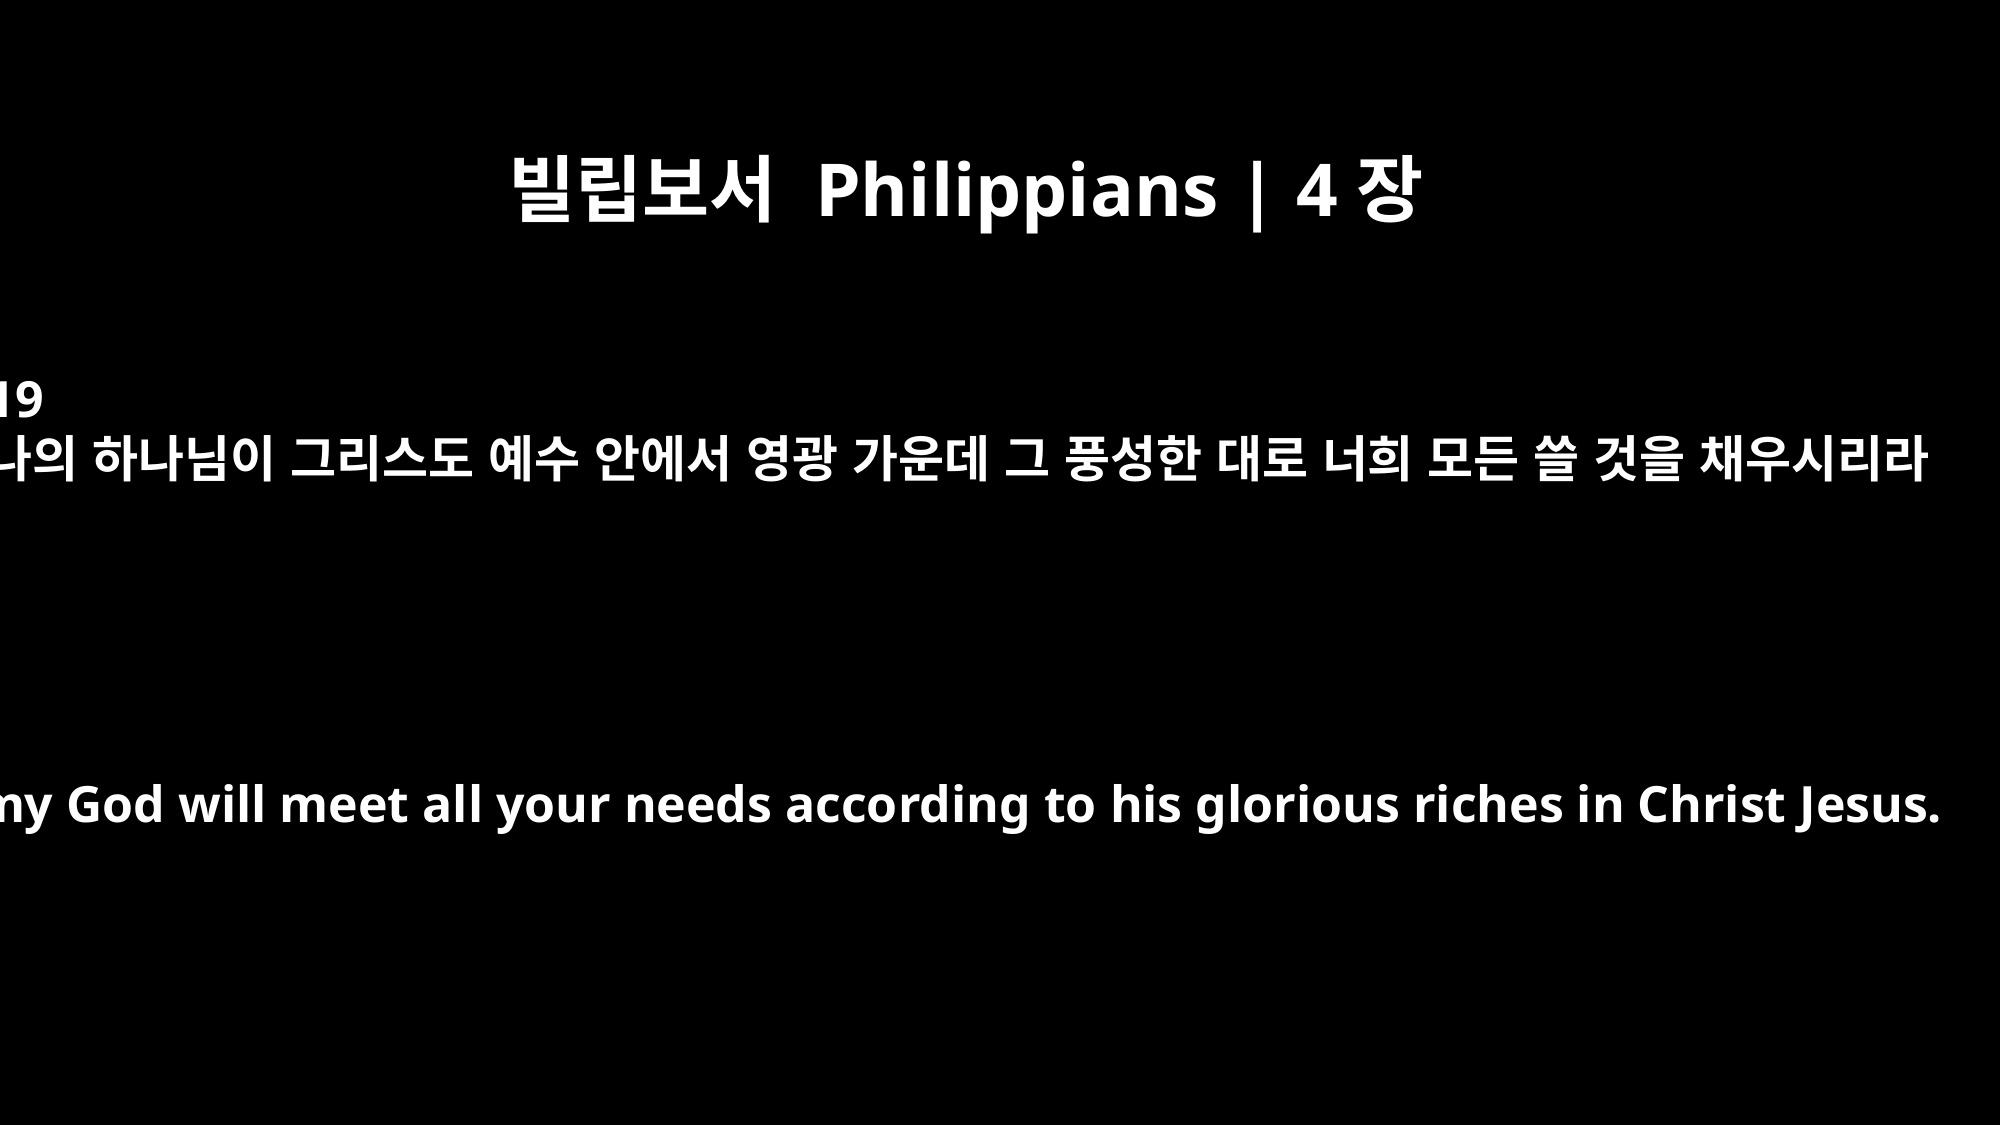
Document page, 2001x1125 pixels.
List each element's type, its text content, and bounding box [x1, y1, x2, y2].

text_box 빌립보서 Philippians | 4장 [493, 136, 1439, 239]
text_box And my God will meet all your needs according to his glorious riches in Christ Jesus. [0, 764, 1958, 840]
text_box 19 나의 하나님이 그리스도 예수 안에서 영광 가운데 그 풍성한 대로 너희 모든 쓸 것을 채우시리라 [0, 359, 1946, 495]
